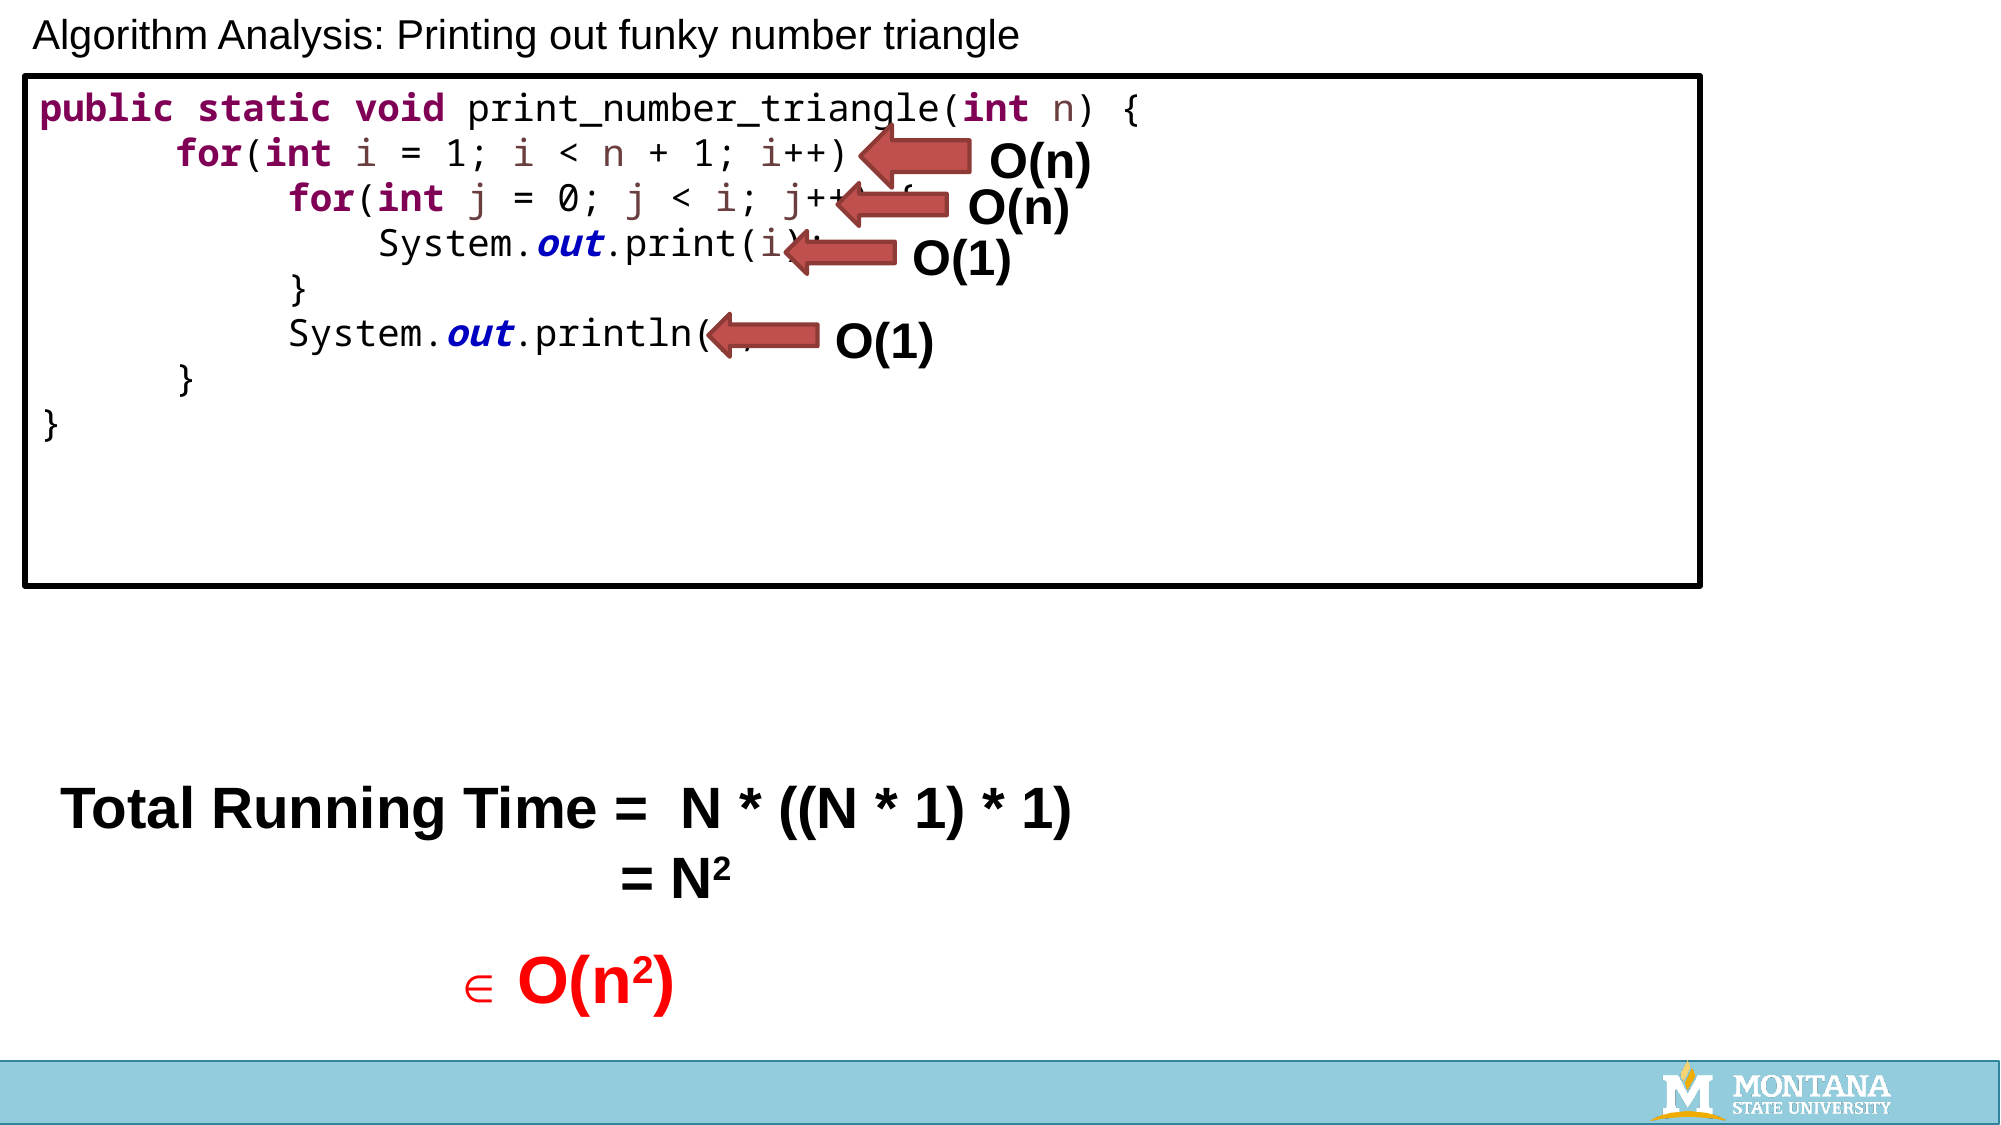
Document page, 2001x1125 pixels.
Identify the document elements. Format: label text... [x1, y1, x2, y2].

text_box [835, 181, 949, 228]
text_box O(n) [974, 121, 1107, 197]
text_box public static void print_number_triangle(int n) { for(int i = 1; i < n + 1; i++) { for(int j = 0; j < i; j++) { System.out.print(i); } System.out.println(); } } [24, 76, 1700, 586]
text_box ∈ [447, 957, 502, 1018]
text_box [858, 122, 972, 190]
text_box Algorithm Analysis: Printing out funky number triangle [17, 0, 1036, 65]
text_box O(n2) [502, 929, 691, 1024]
text_box [706, 311, 819, 359]
text_box O(1) [819, 300, 950, 376]
picture [1649, 1060, 1892, 1122]
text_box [0, 1059, 1648, 1125]
text_box O(n) [952, 166, 1086, 242]
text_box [1891, 1059, 2000, 1125]
text_box [783, 228, 897, 276]
text_box O(1) [897, 217, 1028, 293]
text_box Total Running Time = N * ((N * 1) * 1) = N2 [45, 762, 1090, 988]
